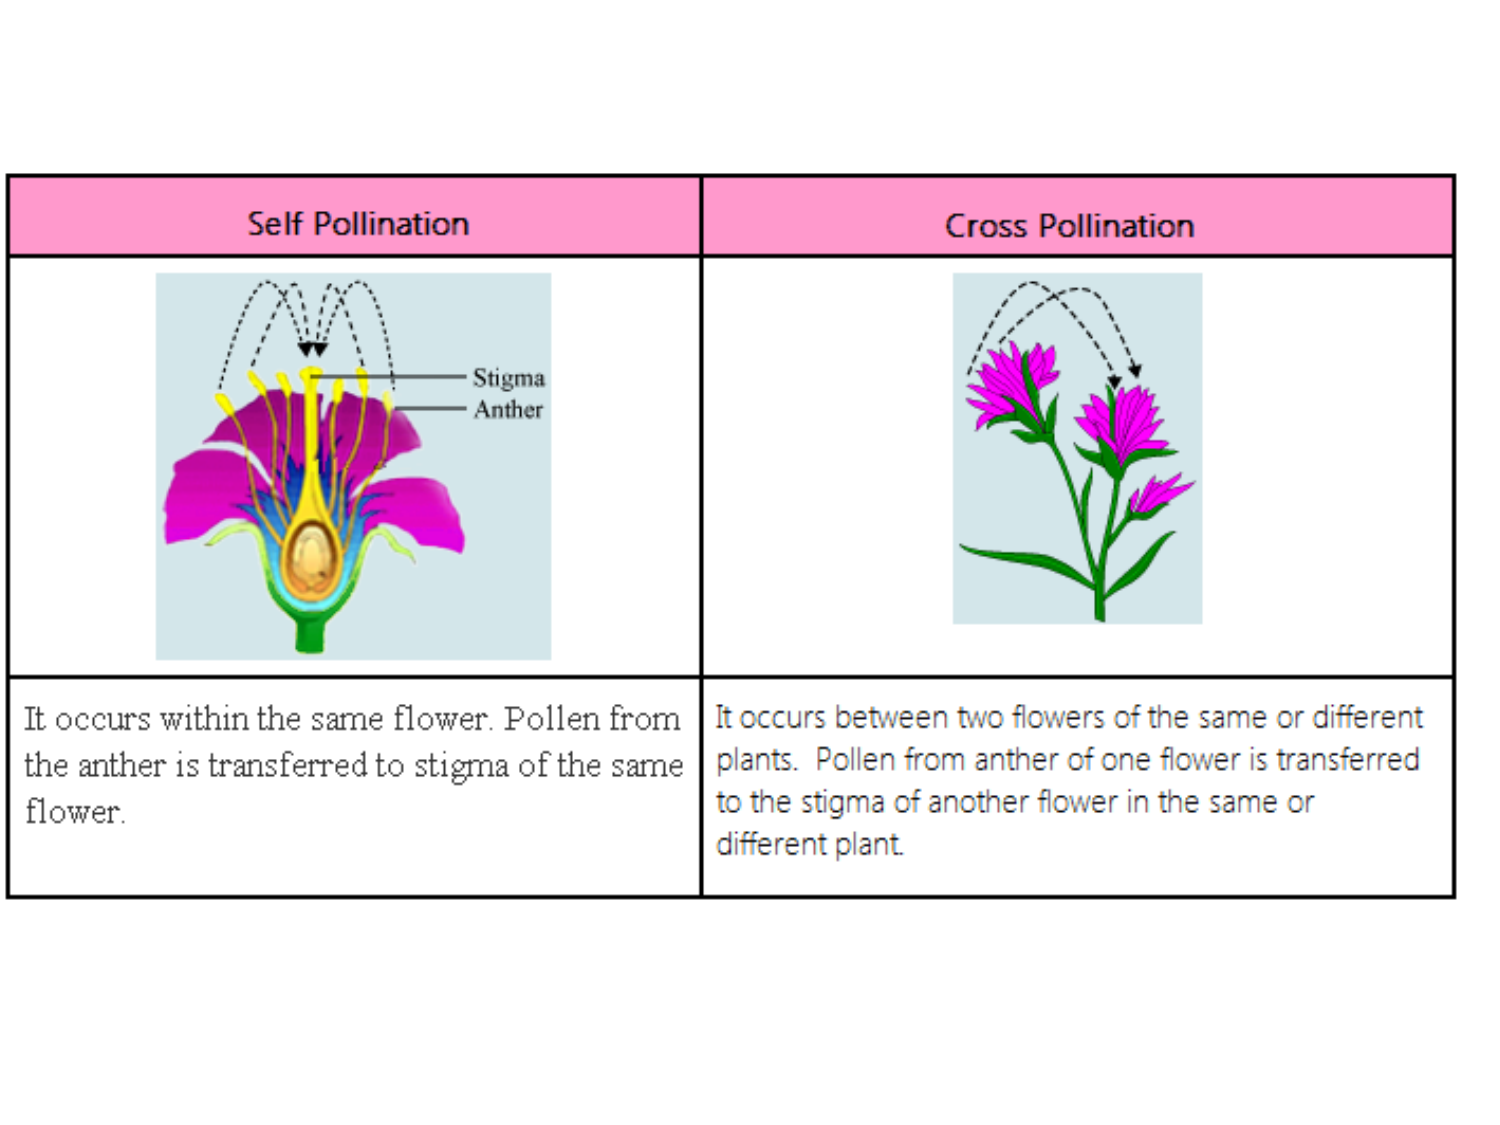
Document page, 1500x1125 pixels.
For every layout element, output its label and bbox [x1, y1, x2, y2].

list [0, 172, 1461, 905]
